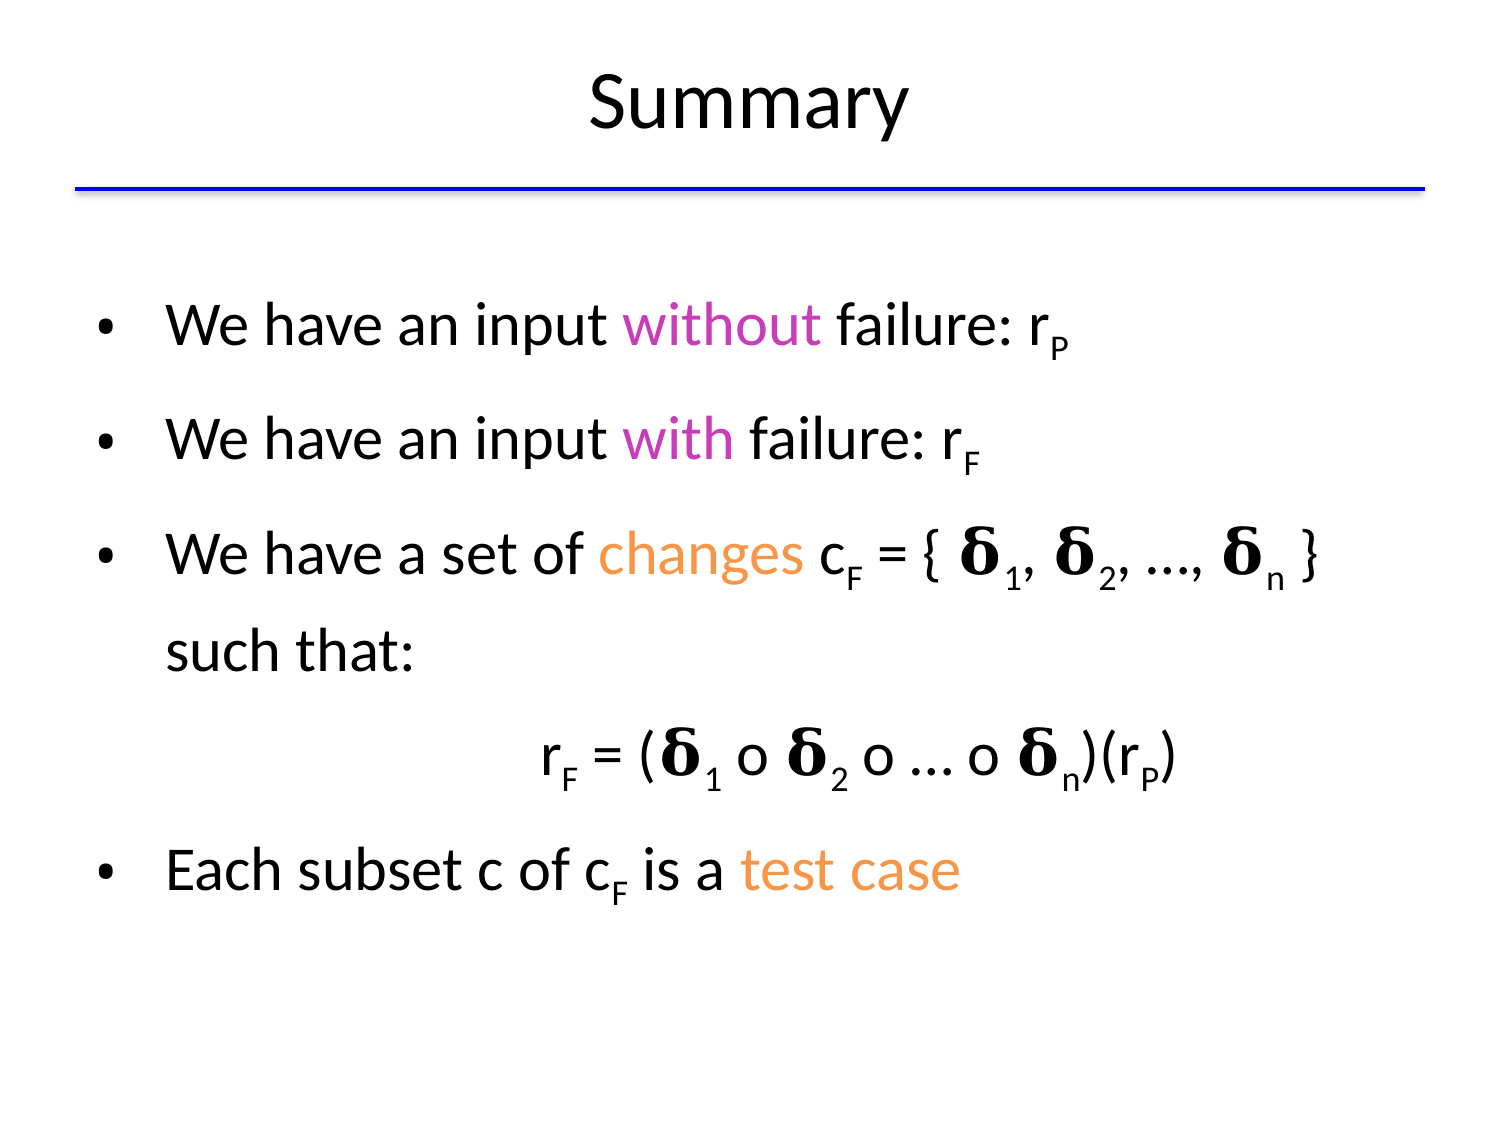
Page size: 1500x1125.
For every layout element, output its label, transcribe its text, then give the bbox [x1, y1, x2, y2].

title Summary [75, 1, 1425, 190]
list We have an input without failure: rP We have an input with failure: rF We have a set of changes cF = { 𝛅1, 𝛅2, …, 𝛅n } such that: rF = (𝛅1 o 𝛅2 o … o 𝛅n)(rP) Each subset c of cF is a test case [75, 262, 1425, 1005]
